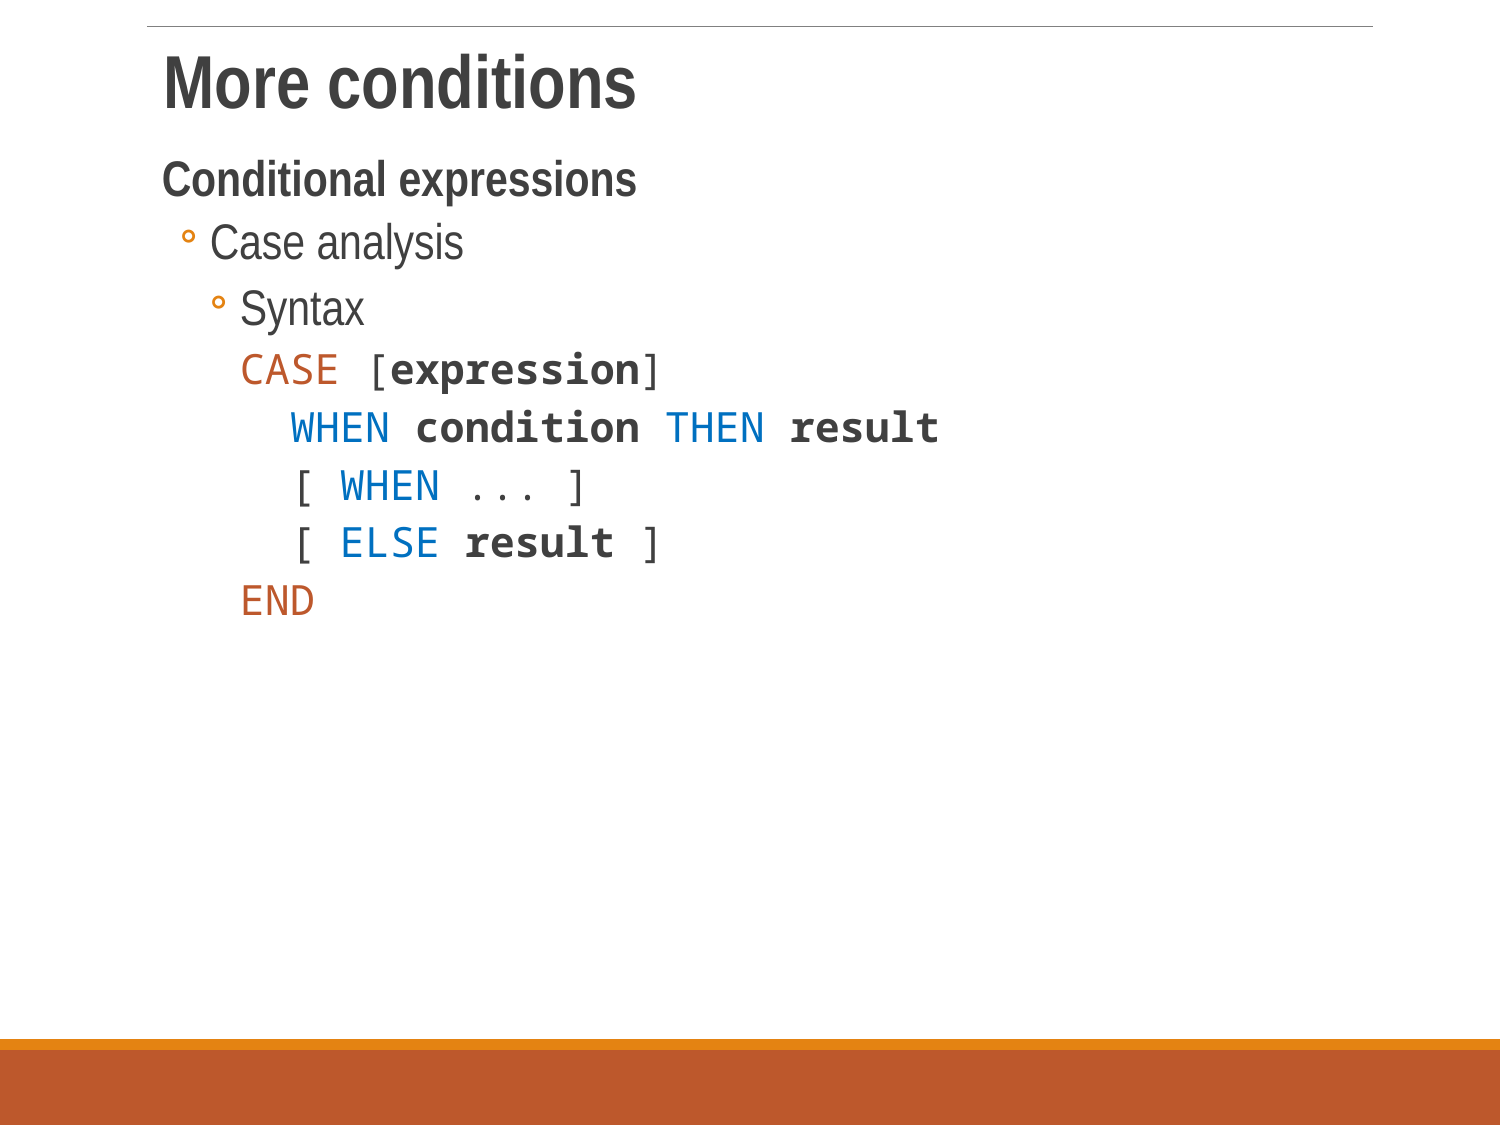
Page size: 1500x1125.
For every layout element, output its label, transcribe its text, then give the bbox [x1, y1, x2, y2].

list More conditions Conditional expressions Case analysis Syntax CASE [expression] WHEN condition THEN result [ WHEN ... ] [ ELSE result ] END [146, 35, 1374, 1034]
